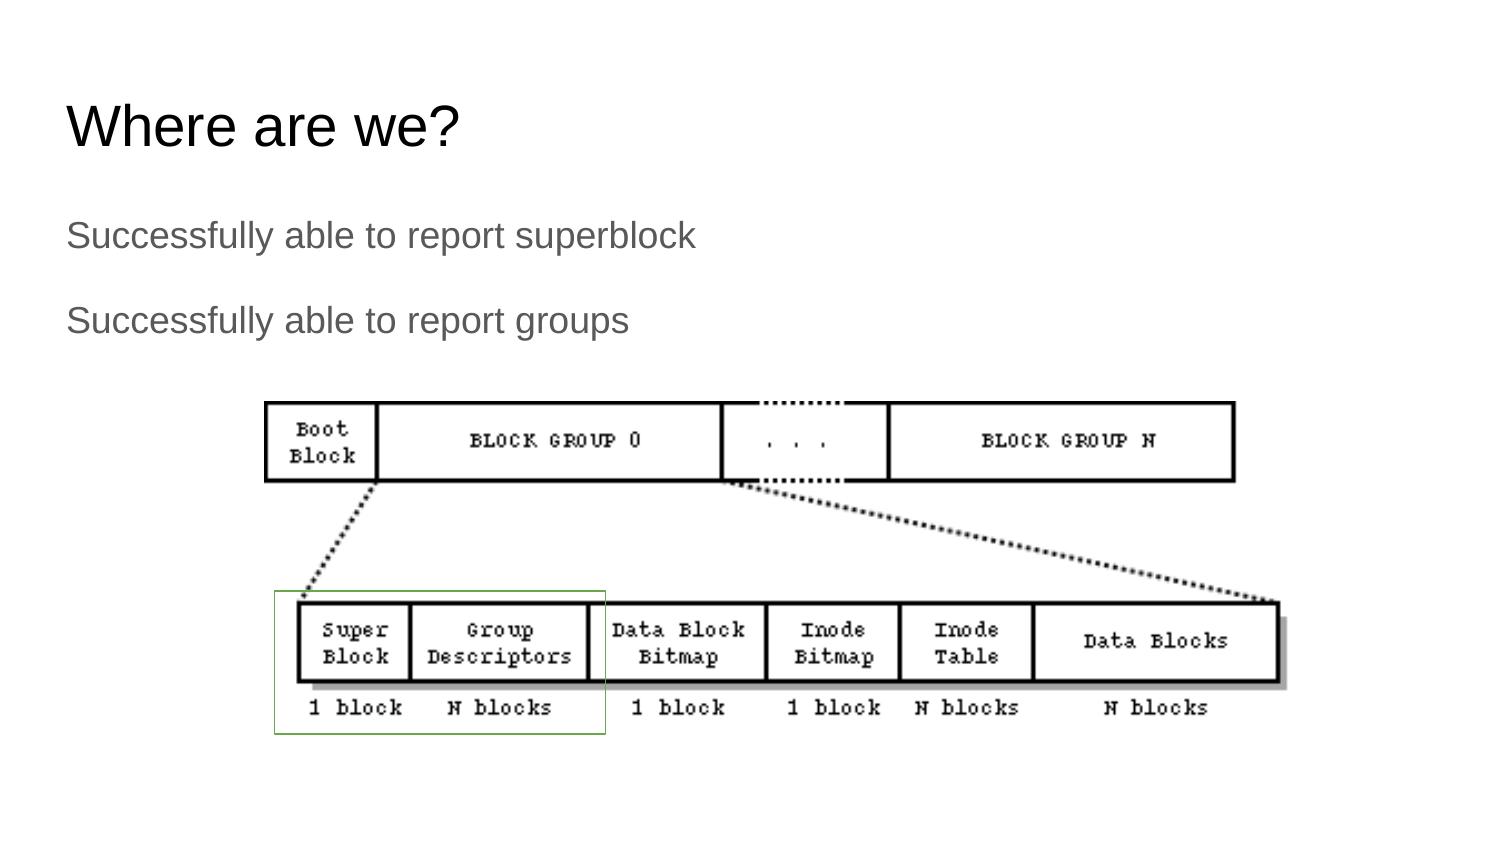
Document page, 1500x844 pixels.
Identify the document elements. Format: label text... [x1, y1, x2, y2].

list Successfully able to report superblock Successfully able to report groups [51, 189, 1449, 750]
picture [263, 401, 1292, 723]
title Where are we? [51, 72, 1449, 167]
